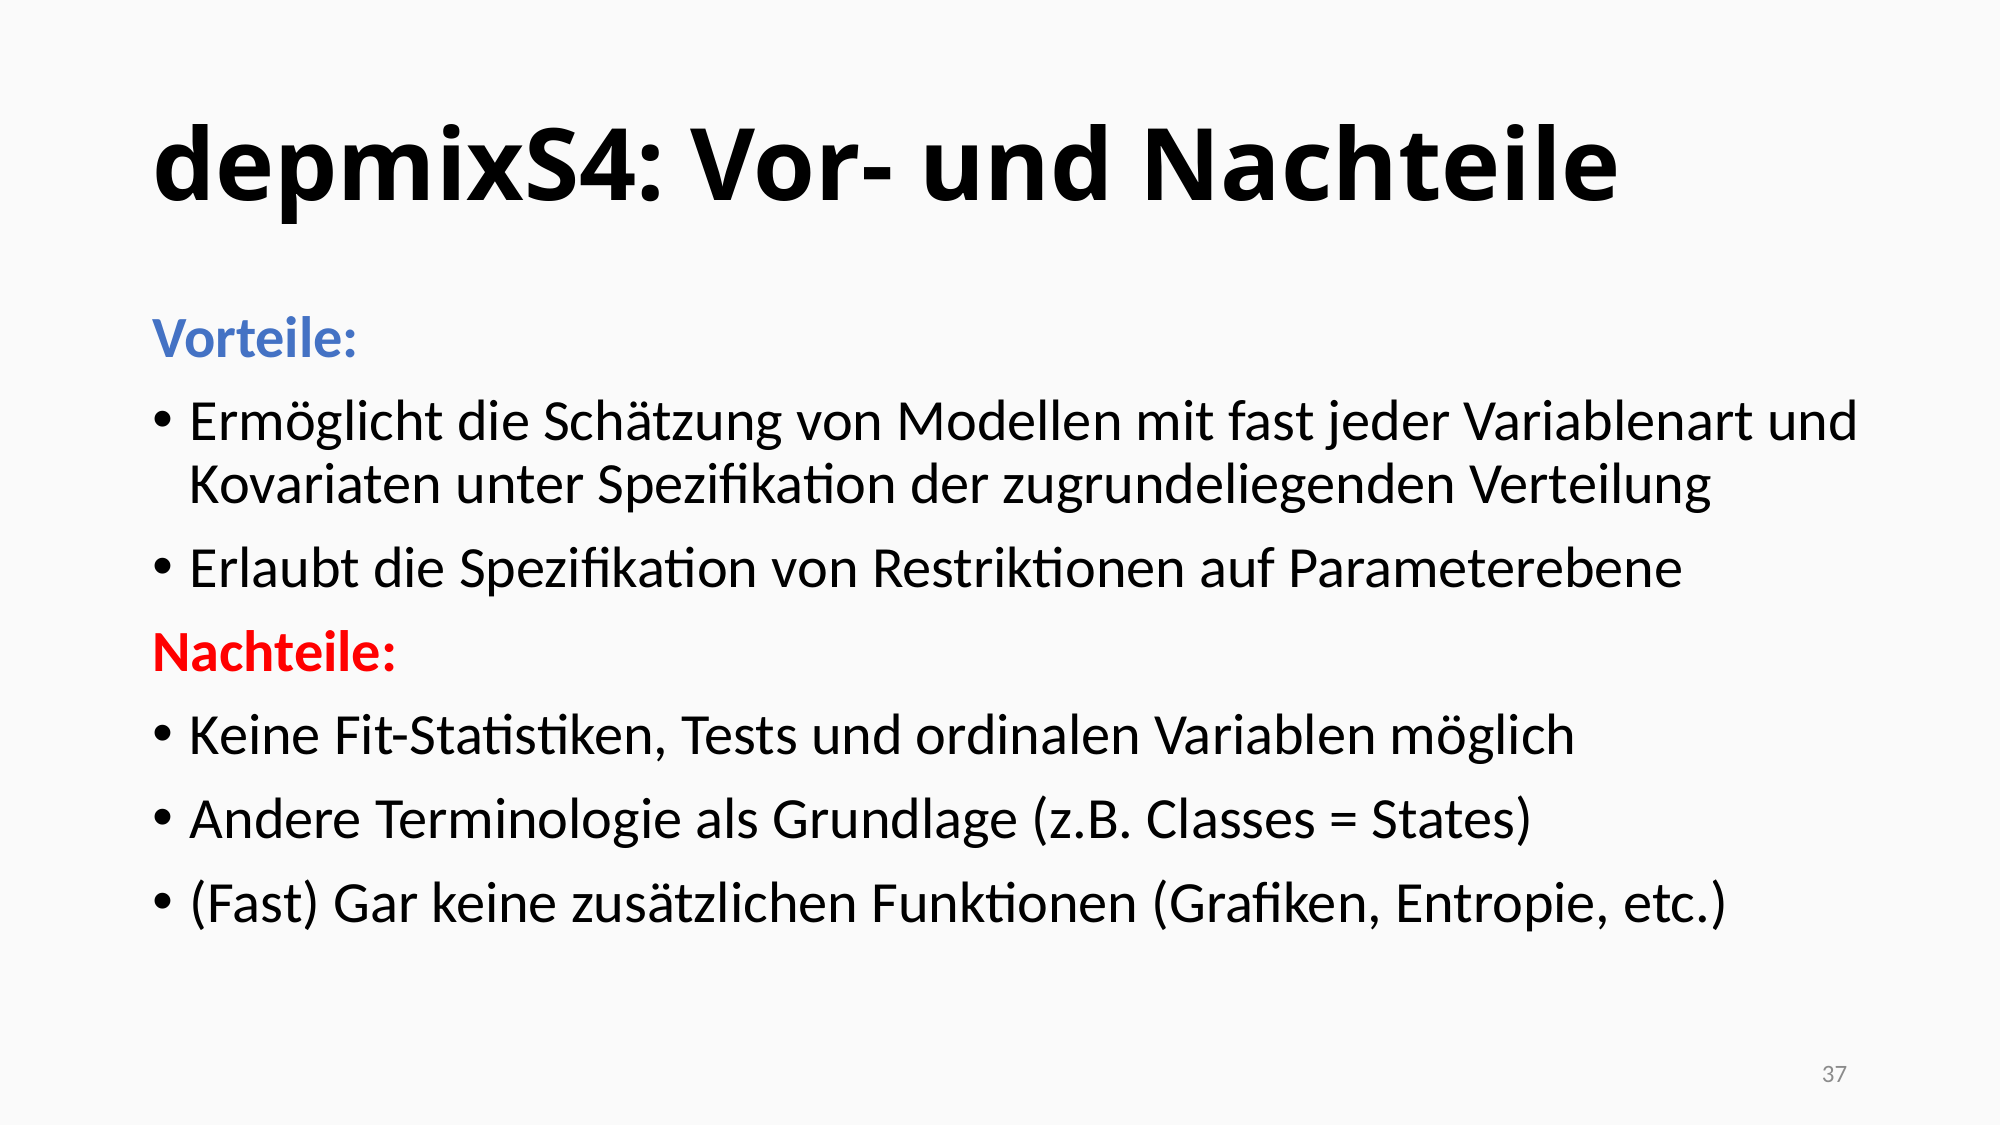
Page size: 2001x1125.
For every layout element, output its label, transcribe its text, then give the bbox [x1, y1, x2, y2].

list Vorteile: Ermöglicht die Schätzung von Modellen mit fast jeder Variablenart und Kovariaten unter Spezifikation der zugrundeliegenden Verteilung Erlaubt die Spezifikation von Restriktionen auf Parameterebene Nachteile: Keine Fit-Statistiken, Tests und ordinalen Variablen möglich Andere Terminologie als Grundlage (z.B. Classes = States) (Fast) Gar keine zusätzlichen Funktionen (Grafiken, Entropie, etc.) [137, 299, 1897, 1066]
title depmixS4: Vor- und Nachteile [137, 59, 1863, 278]
slide_number 37 [1412, 1042, 1863, 1103]
